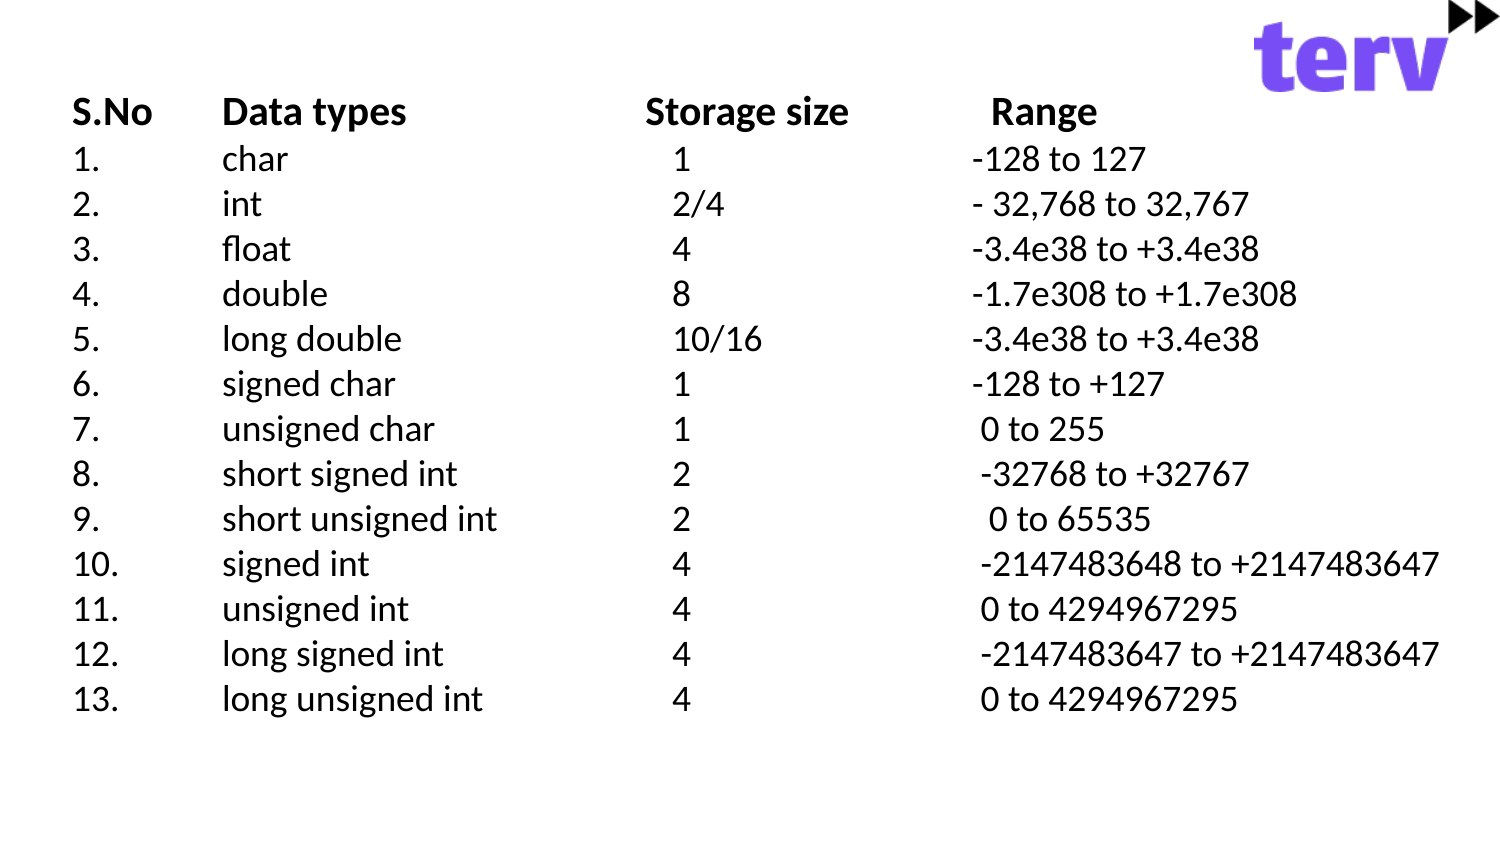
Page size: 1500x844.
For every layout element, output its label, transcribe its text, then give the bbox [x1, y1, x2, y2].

picture [1254, 0, 1500, 92]
text_box S.No Data types Storage size Range 1. char 1 -128 to 127 2. int 2/4 - 32,768 to 32,767 3. float 4 -3.4e38 to +3.4e38 4. double 8 -1.7e308 to +1.7e308 5. long double 10/16 -3.4e38 to +3.4e38 6. signed char 1 -128 to +127 7. unsigned char 1 0 to 255 8. short signed int 2 -32768 to +32767 9. short unsigned int 2 0 to 65535 10. signed int 4 -2147483648 to +2147483647 11. unsigned int 4 0 to 4294967295 12. long signed int 4 -2147483647 to +2147483647 13. long unsigned int 4 0 to 4294967295 [57, 76, 1468, 727]
